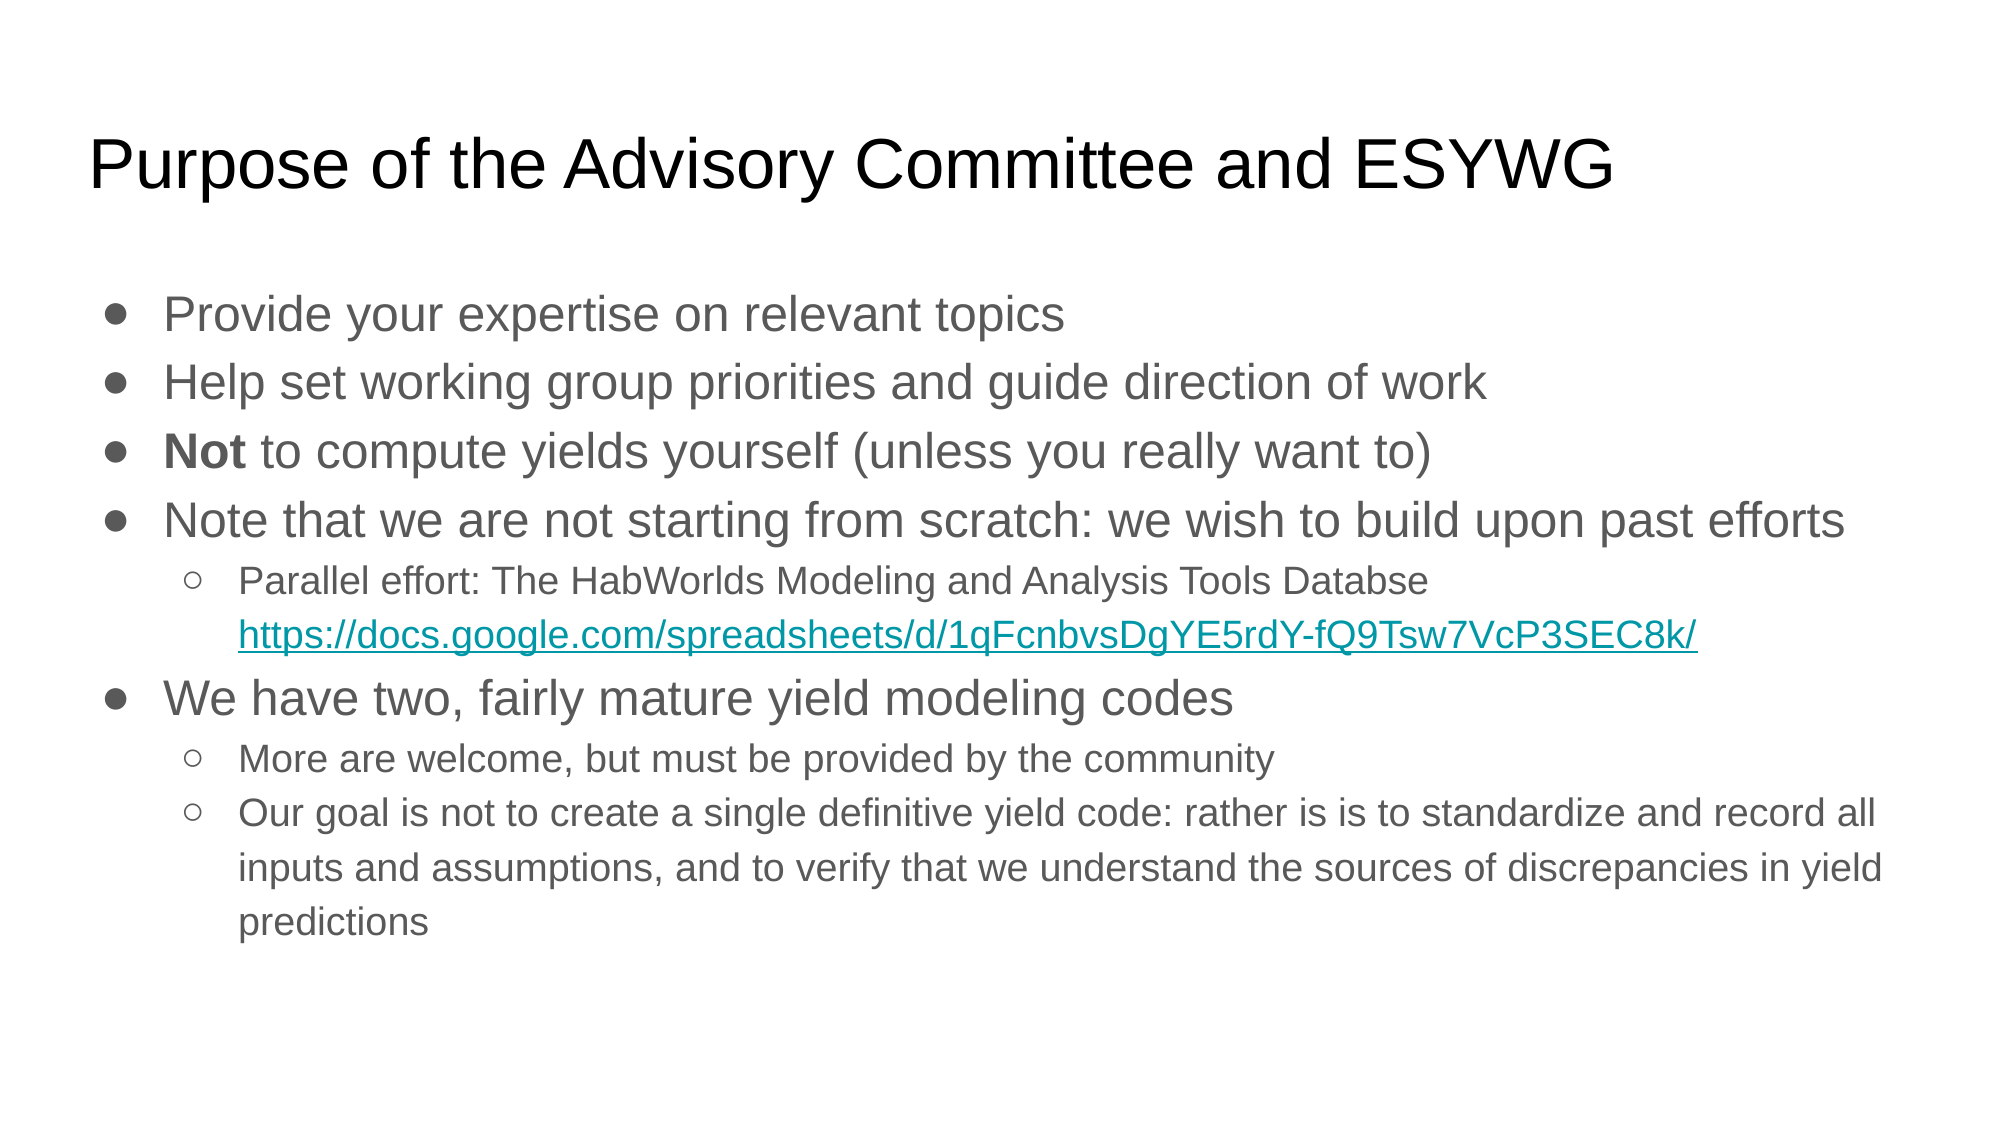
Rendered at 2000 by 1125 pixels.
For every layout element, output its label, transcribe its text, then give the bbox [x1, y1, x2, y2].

title Purpose of the Advisory Committee and ESYWG [68, 97, 1932, 223]
list Provide your expertise on relevant topics Help set working group priorities and guide direction of work Not to compute yields yourself (unless you really want to) Note that we are not starting from scratch: we wish to build upon past efforts Parallel effort: The HabWorlds Modeling and Analysis Tools Databse https://docs.google.com/spreadsheets/d/1qFcnbvsDgYE5rdY-fQ9Tsw7VcP3SEC8k/ We have two, fairly mature yield modeling codes More are welcome, but must be provided by the community Our goal is not to create a single definitive yield code: rather is is to standardize and record all inputs and assumptions, and to verify that we understand the sources of discrepancies in yield predictions [68, 252, 1932, 1000]
